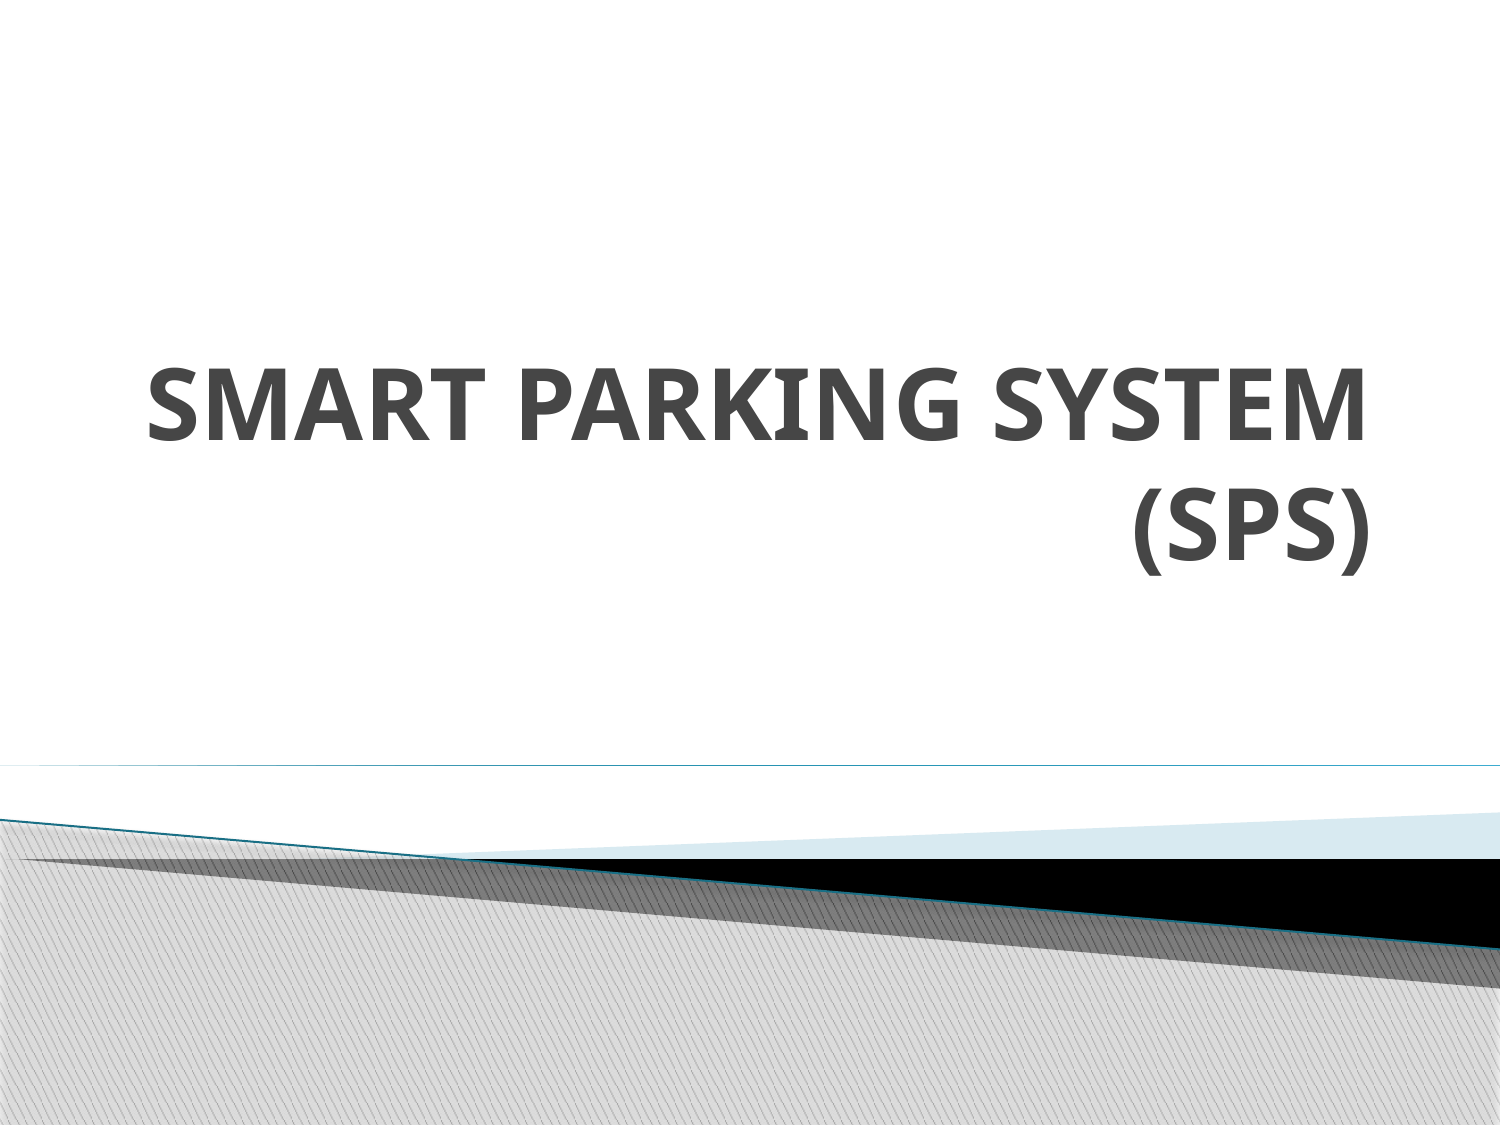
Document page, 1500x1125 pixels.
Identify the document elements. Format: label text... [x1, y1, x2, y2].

picture [5, 859, 1500, 989]
title SMART PARKING SYSTEM (SPS) [112, 287, 1388, 588]
